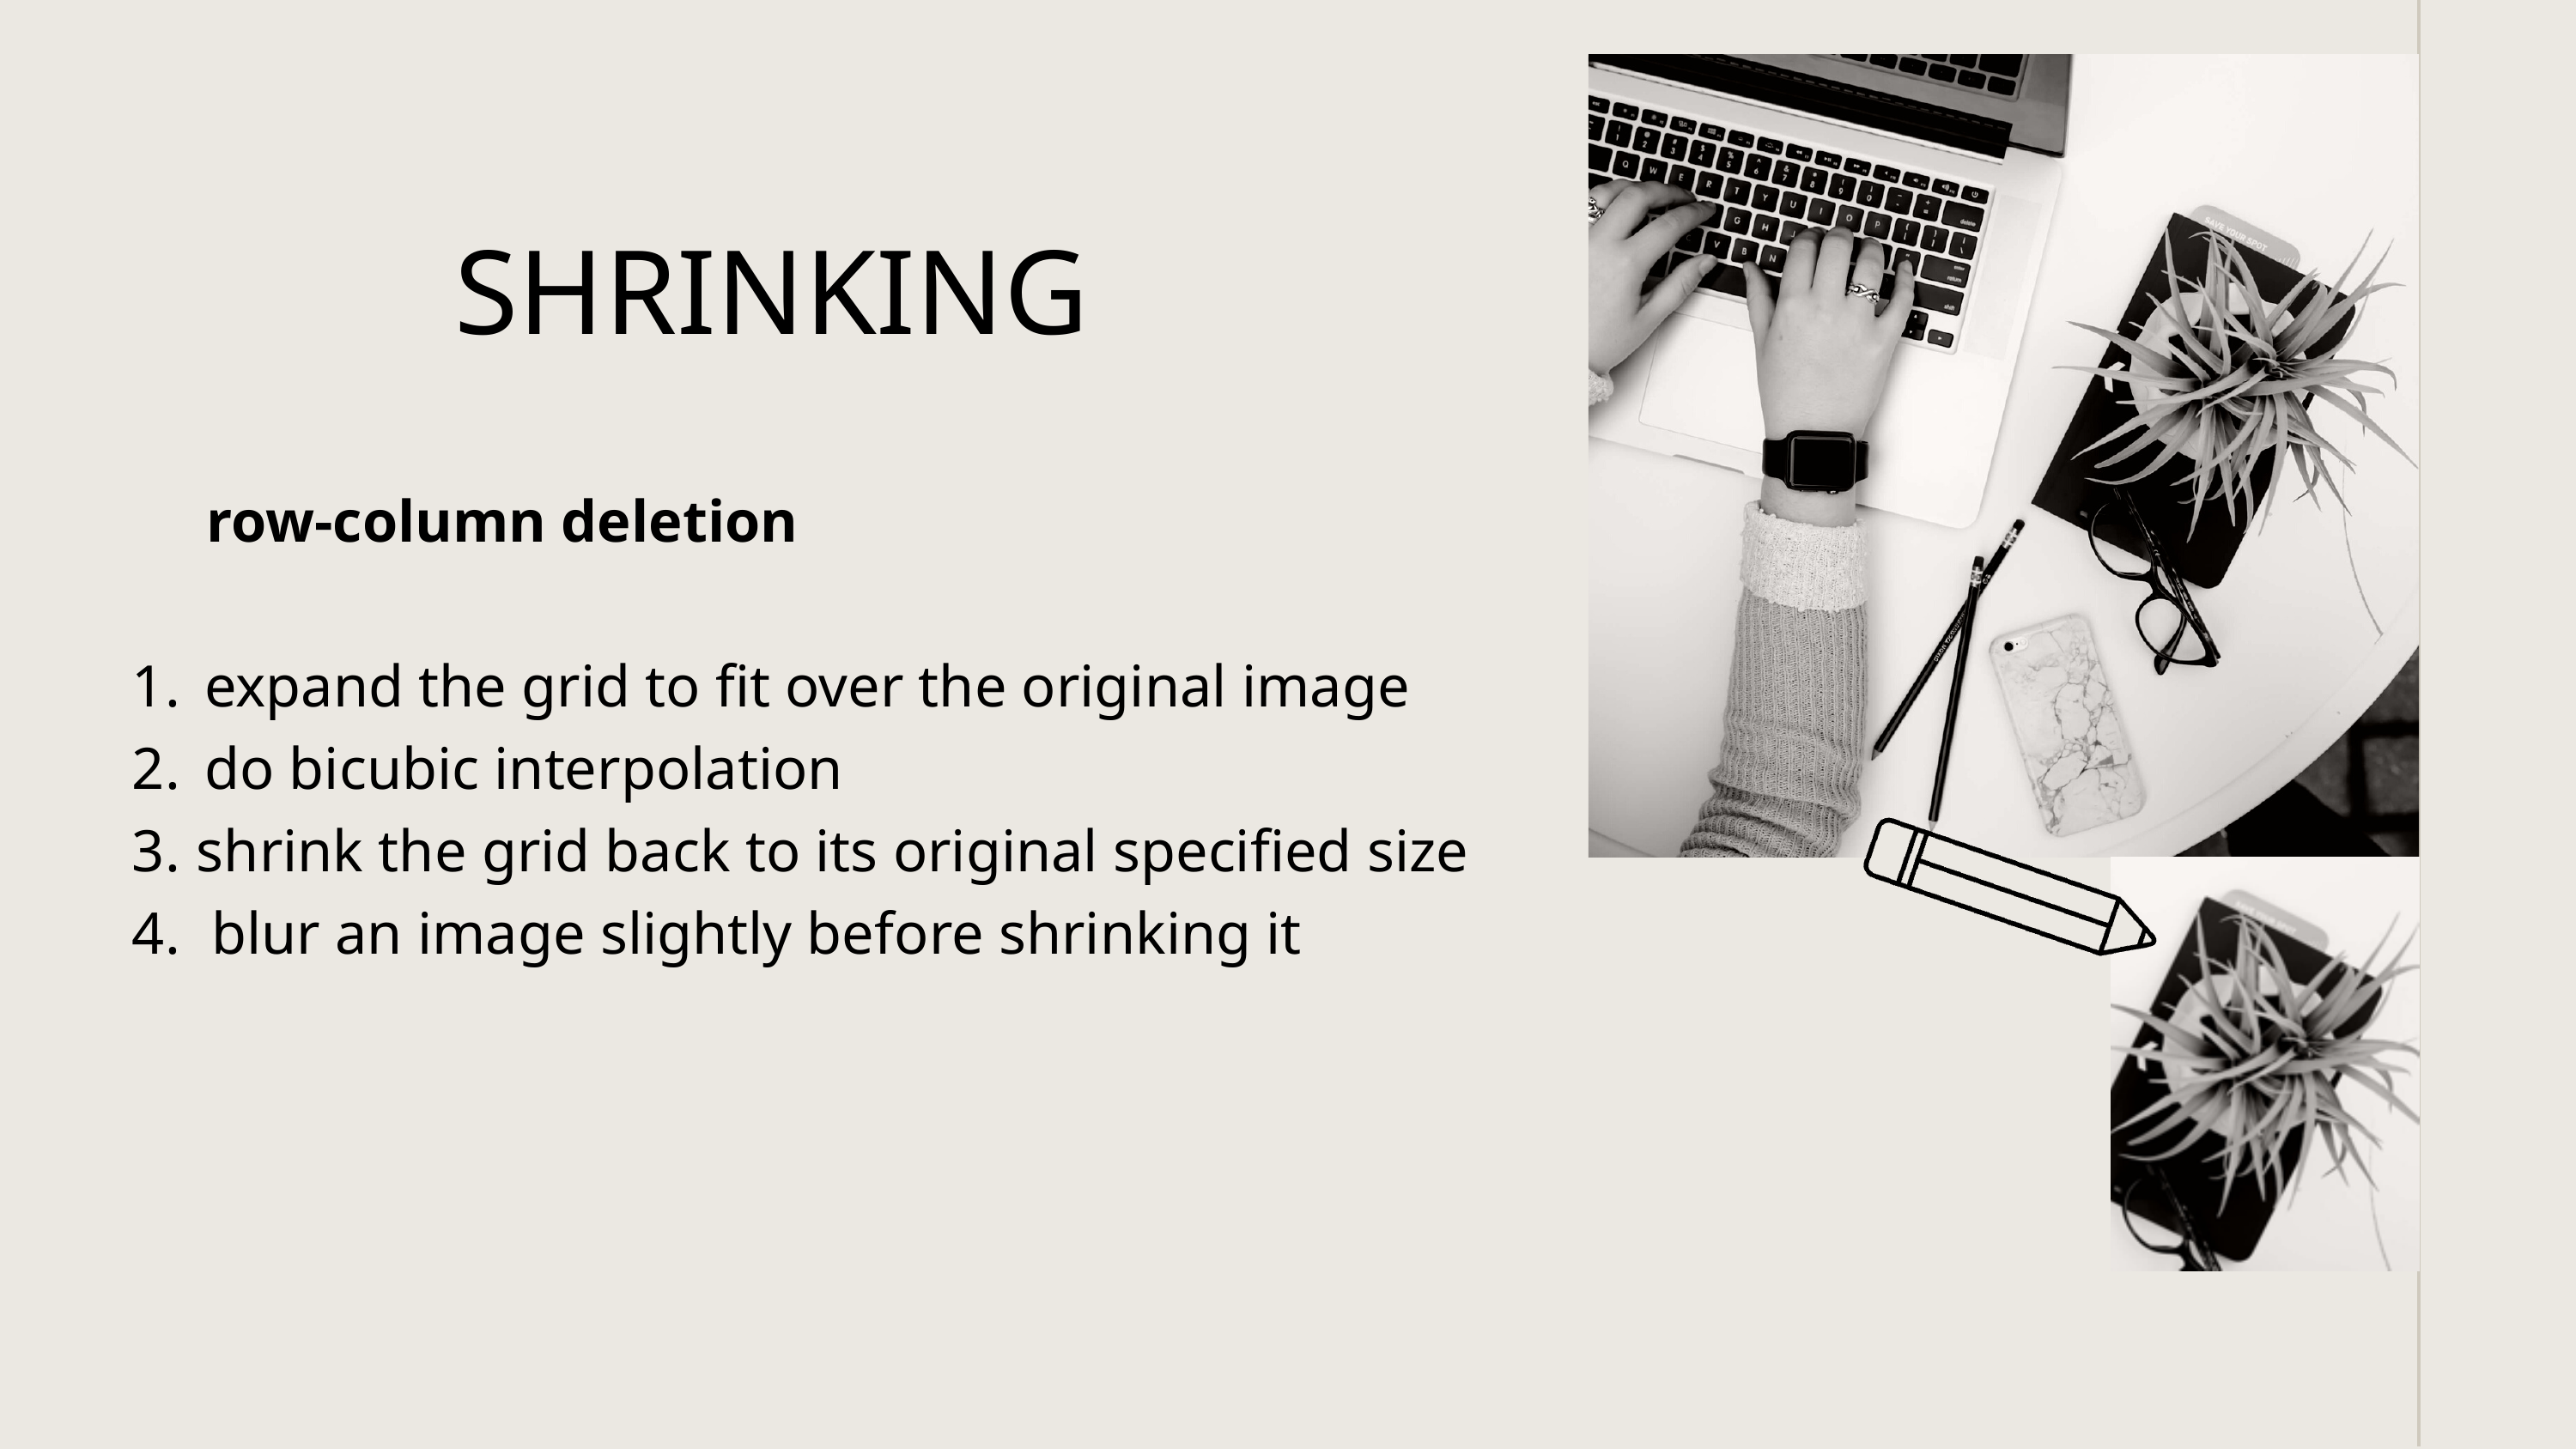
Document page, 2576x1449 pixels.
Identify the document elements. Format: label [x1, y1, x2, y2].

picture [1588, 53, 2420, 1271]
text_box [0, 174, 1557, 1449]
